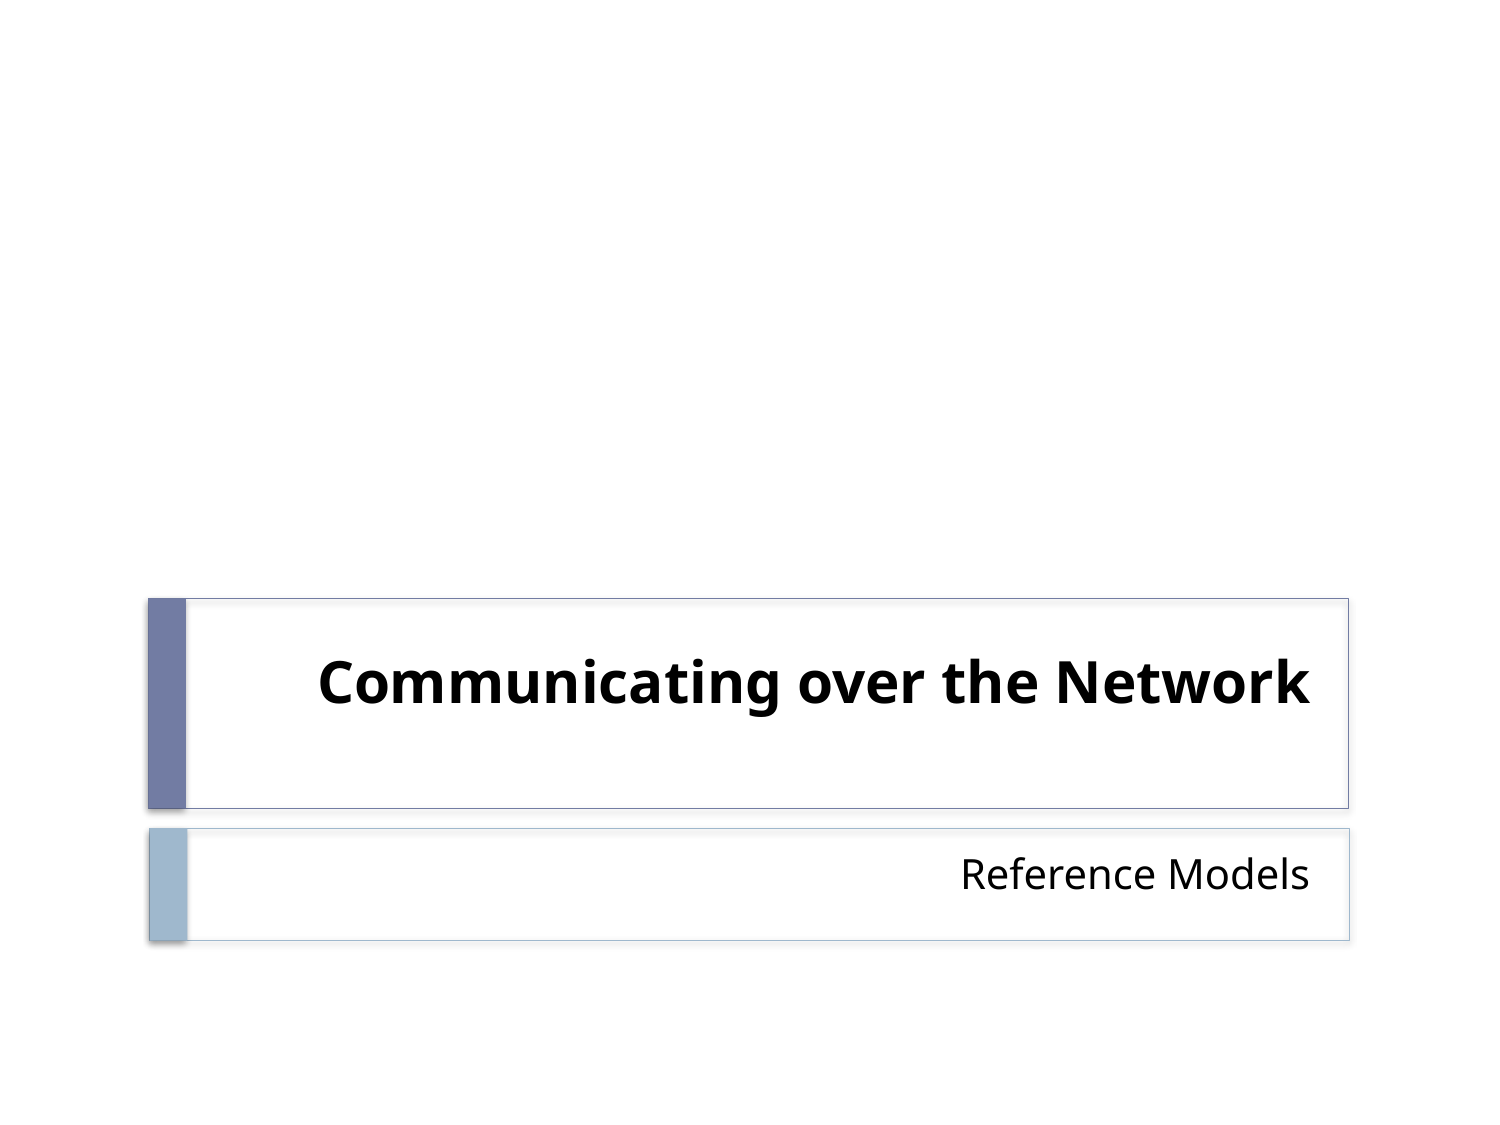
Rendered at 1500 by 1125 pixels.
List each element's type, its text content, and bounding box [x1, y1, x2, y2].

subtitle Reference Models [200, 840, 1325, 929]
title Communicating over the Network [200, 637, 1325, 800]
